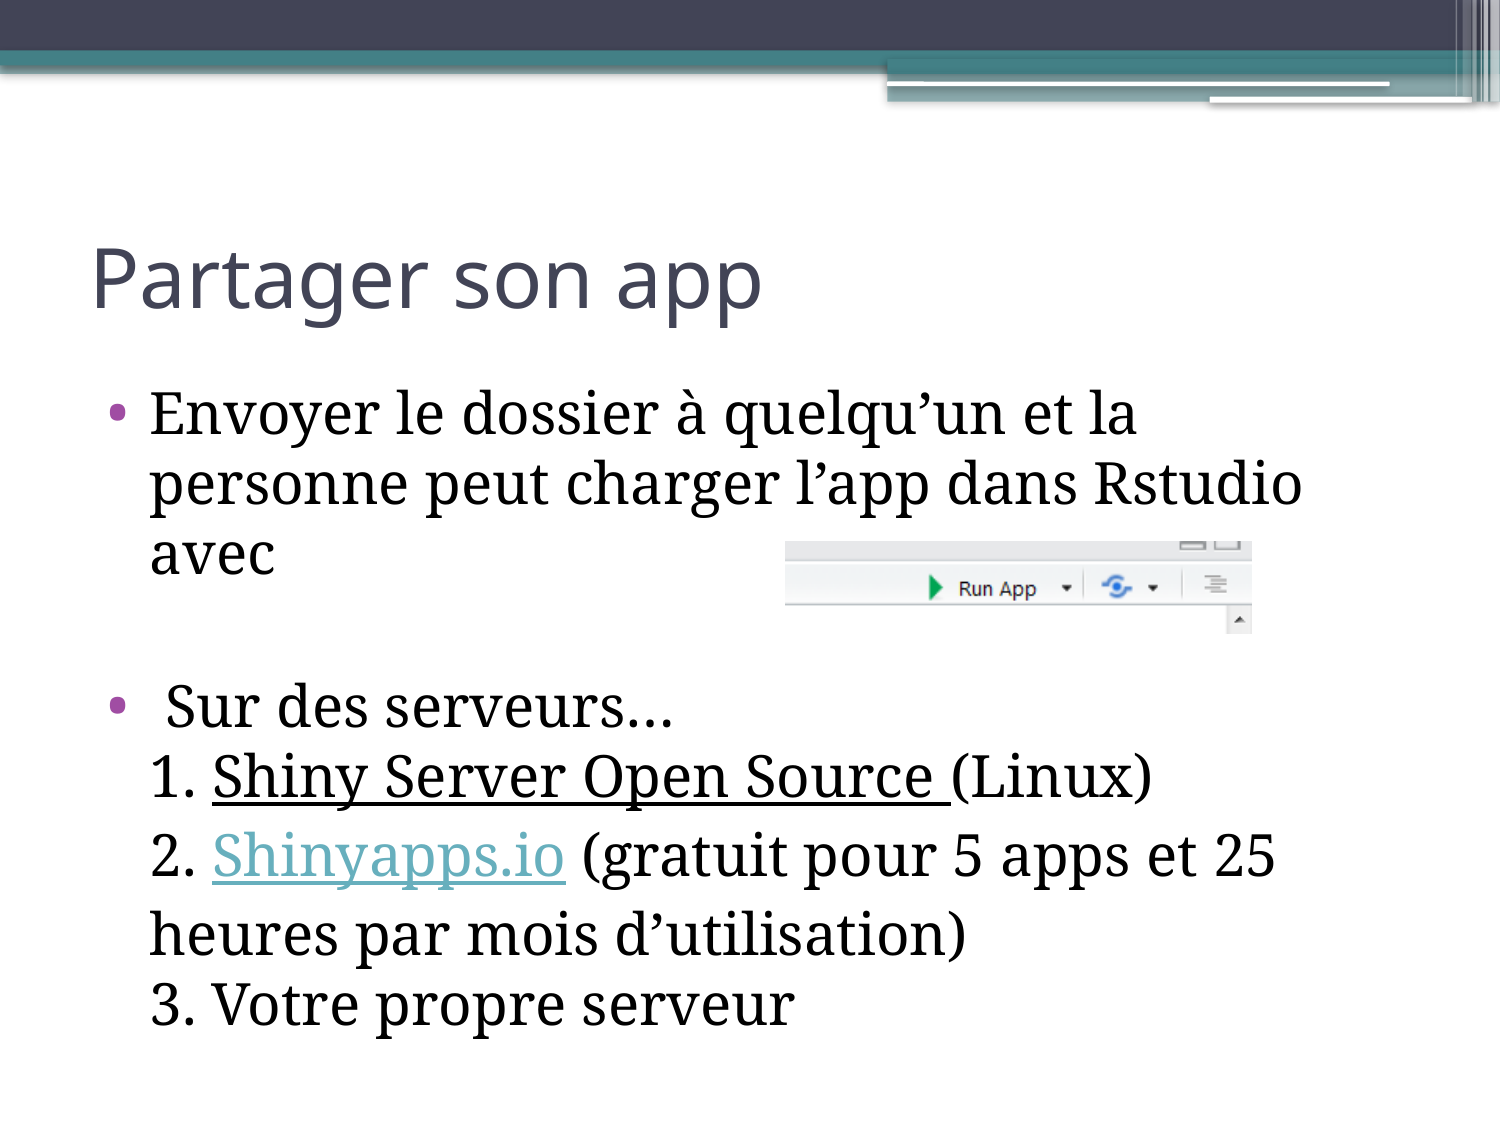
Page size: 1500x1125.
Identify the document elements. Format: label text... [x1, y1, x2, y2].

list Envoyer le dossier à quelqu’un et la personne peut charger l’app dans Rstudio avec Sur des serveurs… 1. Shiny Server Open Source (Linux) 2. Shinyapps.io (gratuit pour 5 apps et 25 heures par mois d’utilisation) 3. Votre propre serveur [75, 368, 1425, 1079]
title Partager son app [75, 187, 1425, 363]
picture [785, 540, 1252, 634]
